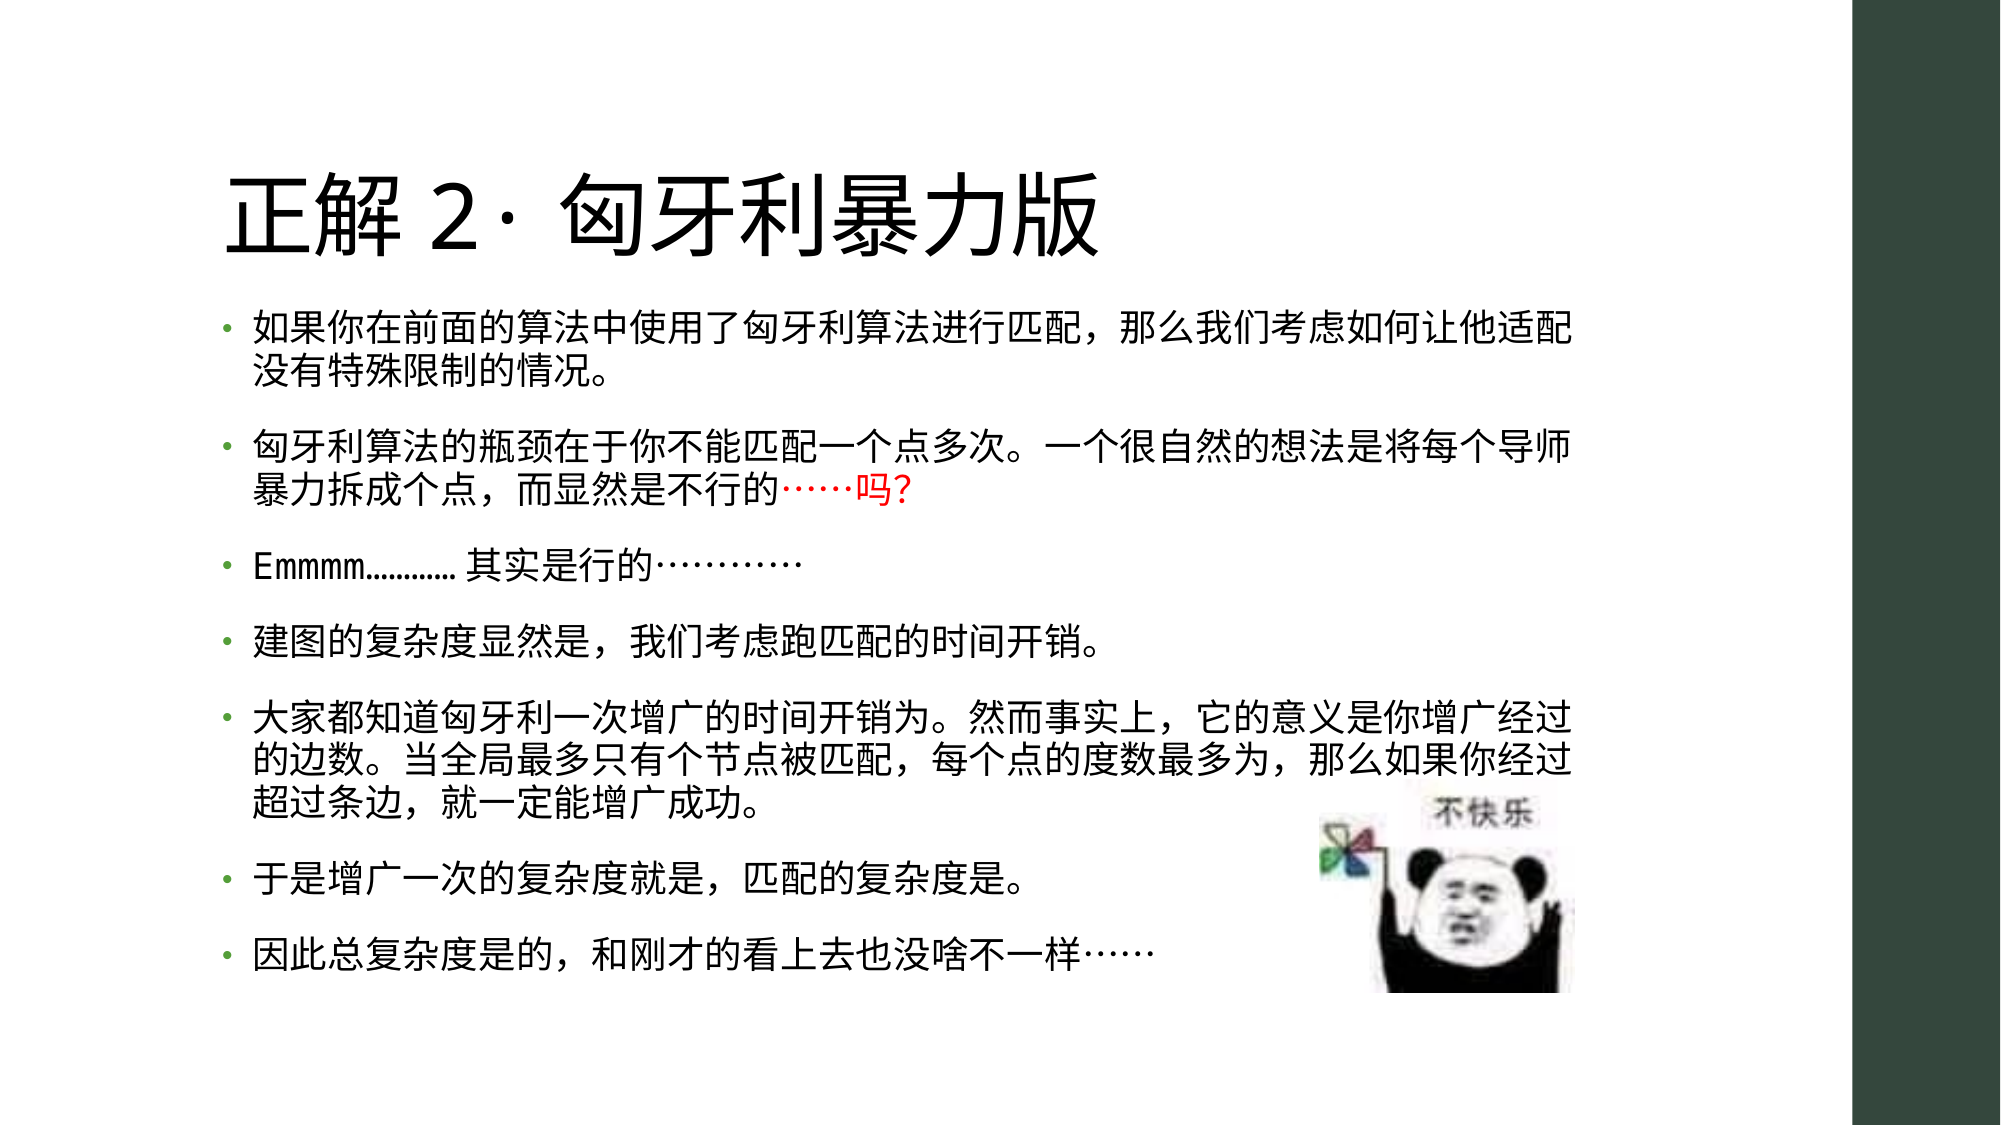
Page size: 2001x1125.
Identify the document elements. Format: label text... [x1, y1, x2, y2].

picture [1319, 779, 1576, 993]
title 正解2·匈牙利暴力版 [206, 60, 1797, 278]
